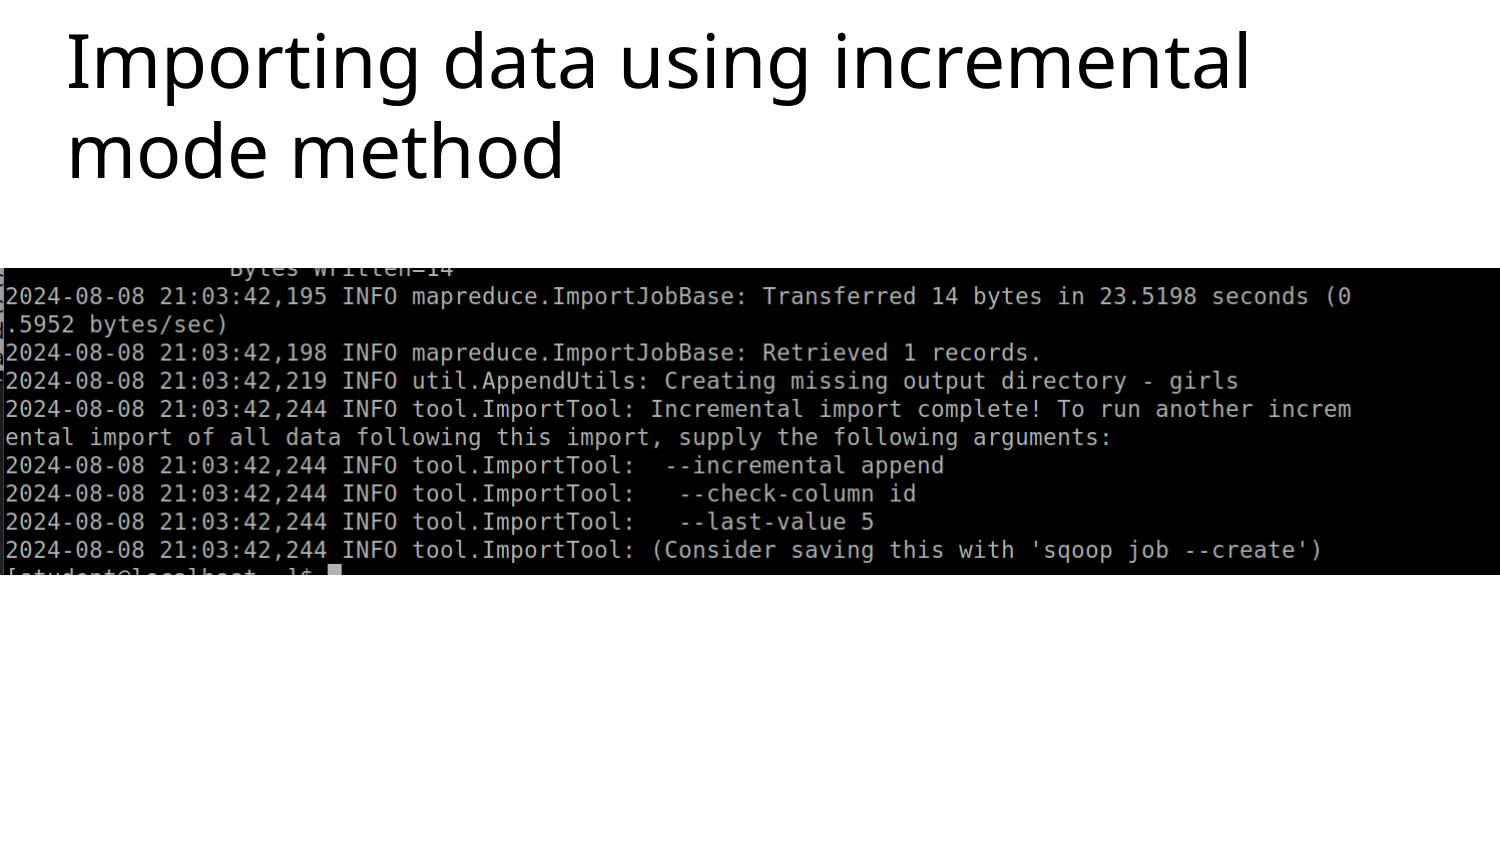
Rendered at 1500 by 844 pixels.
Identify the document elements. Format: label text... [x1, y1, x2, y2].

picture [0, 268, 1500, 575]
title Importing data using incremental mode method [51, 43, 1449, 164]
